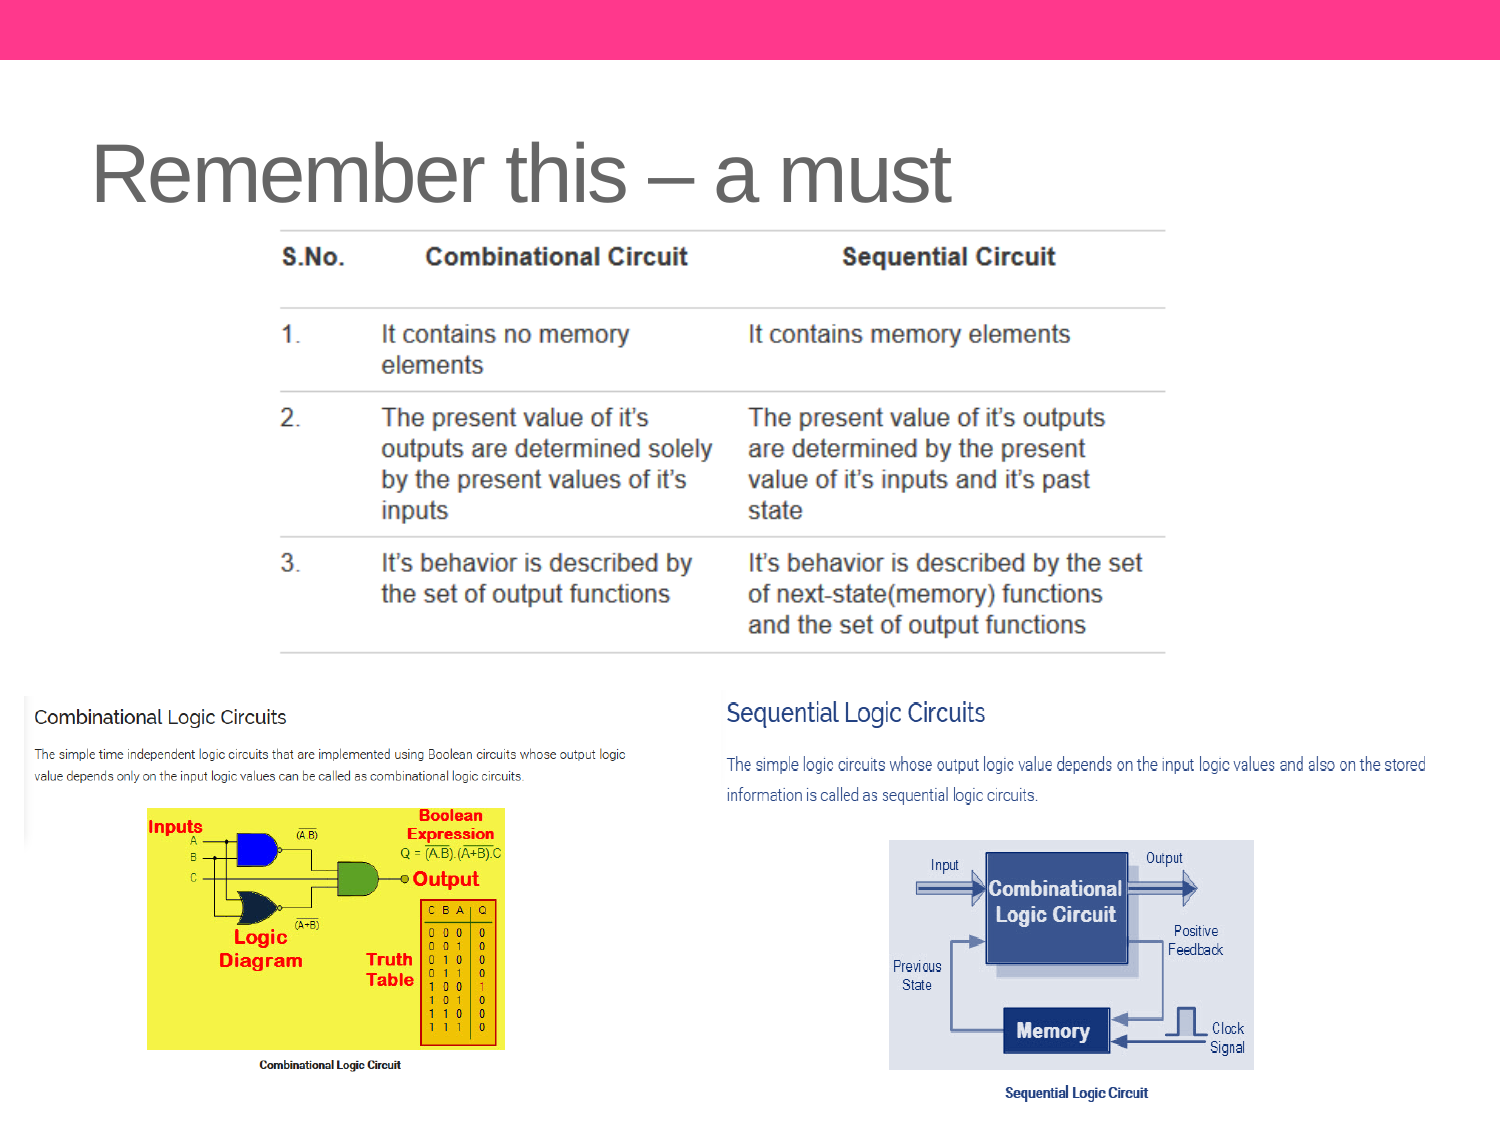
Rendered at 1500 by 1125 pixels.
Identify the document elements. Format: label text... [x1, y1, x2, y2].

title Remember this – a must [75, 87, 1425, 250]
picture [721, 690, 1438, 1113]
picture [265, 224, 1179, 660]
picture [24, 695, 631, 1082]
